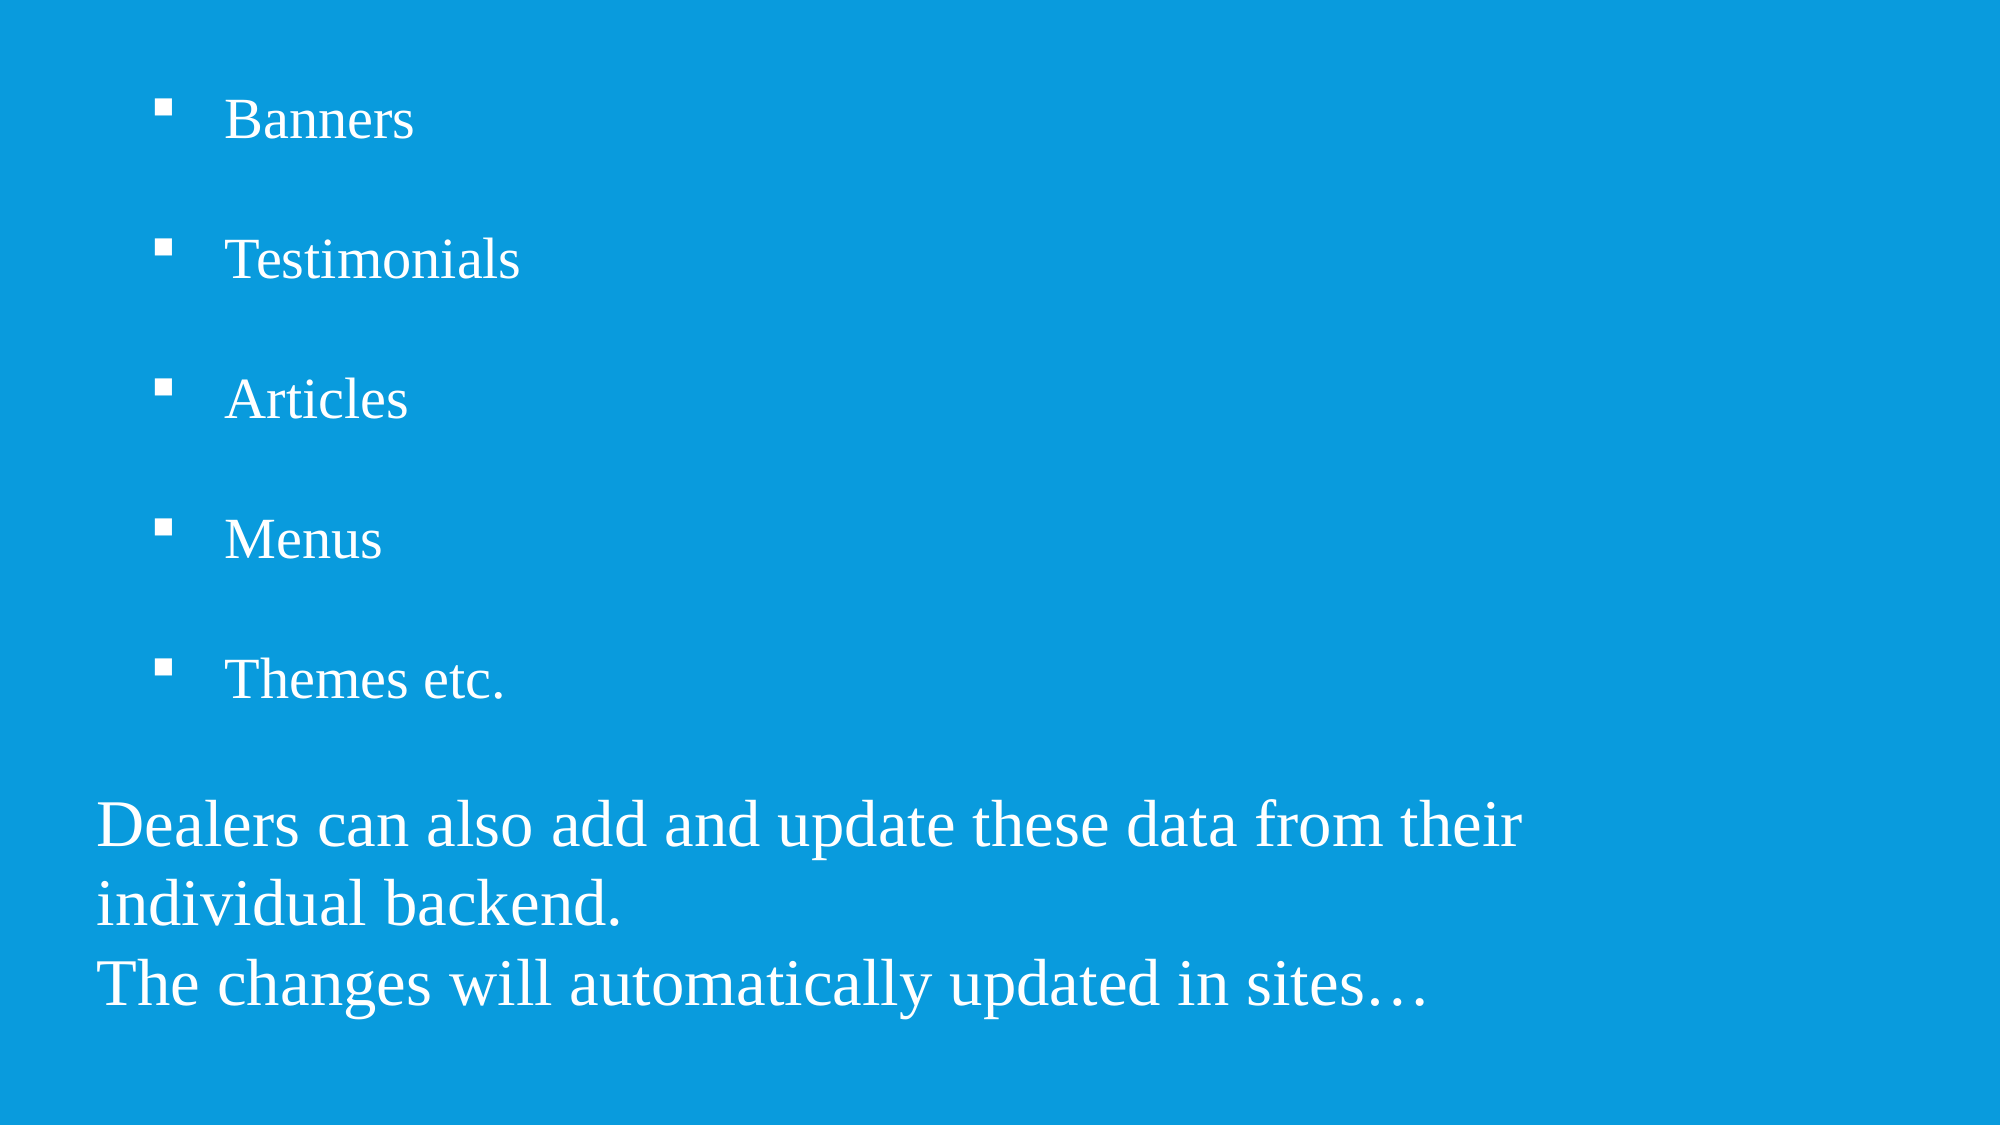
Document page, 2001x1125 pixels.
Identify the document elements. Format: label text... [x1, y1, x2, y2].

text_box Dealers can also add and update these data from their individual backend. The changes will automatically updated in sites… [81, 771, 1809, 1027]
text_box Banners Testimonials Articles Menus Themes etc. [135, 72, 1278, 718]
